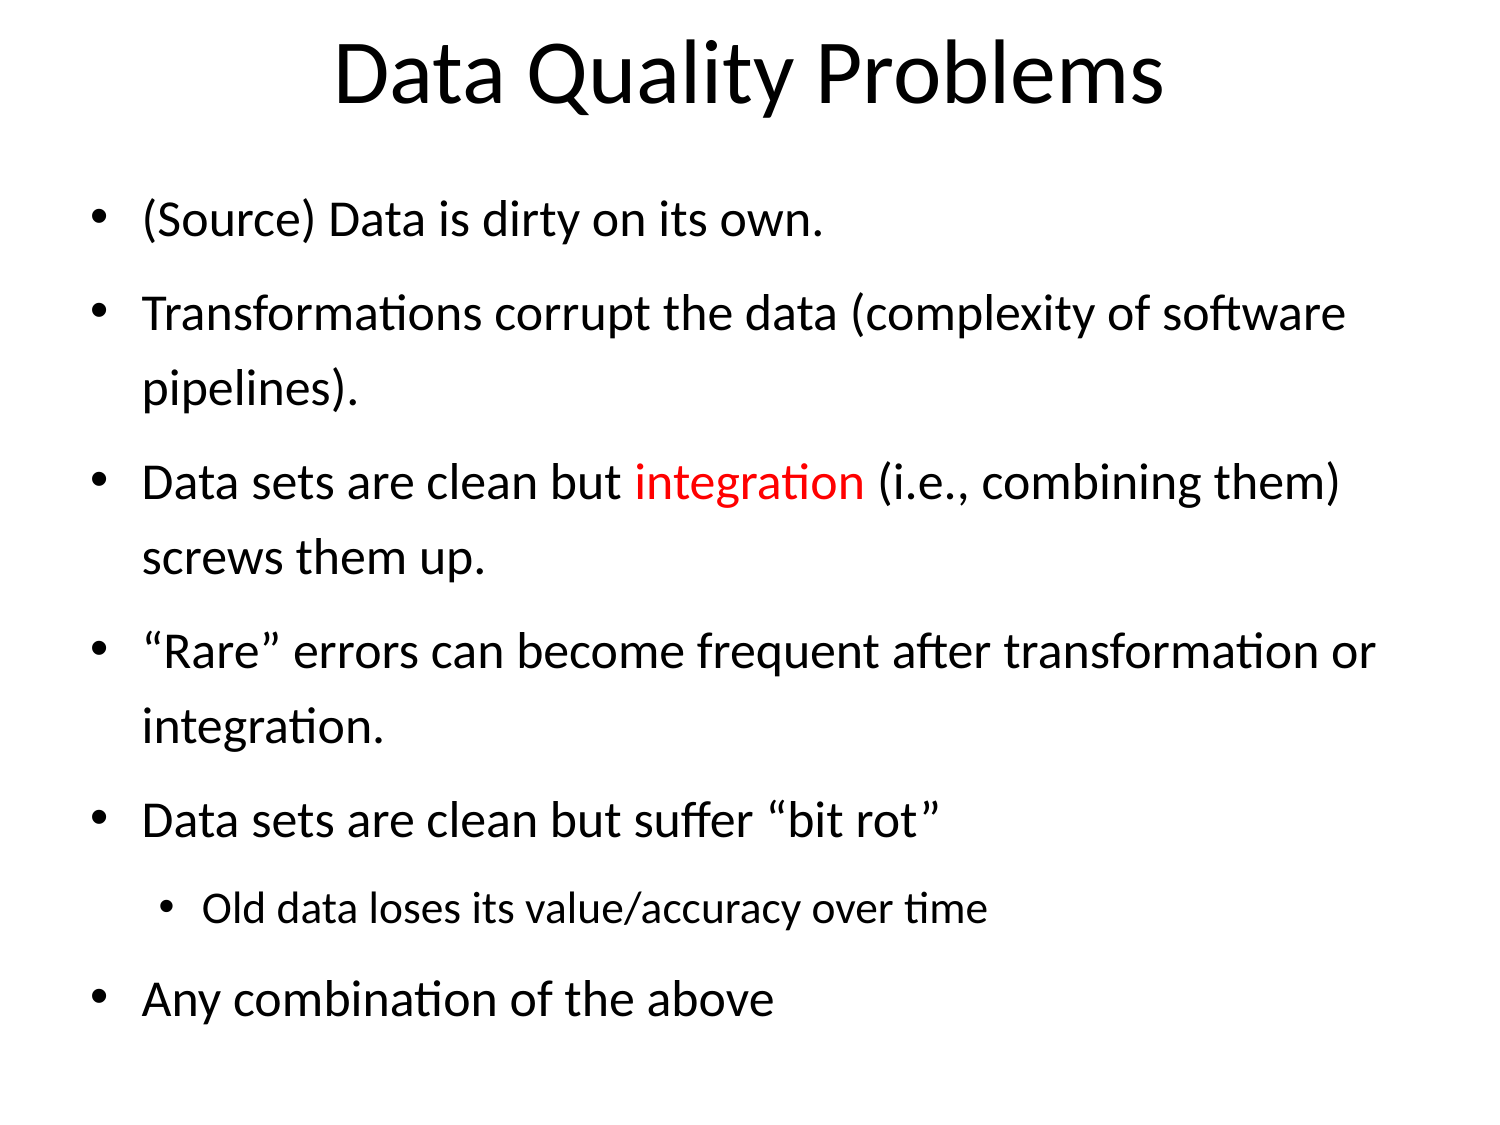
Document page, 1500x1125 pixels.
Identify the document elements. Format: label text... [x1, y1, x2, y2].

title Data Quality Problems [75, 0, 1425, 135]
list (Source) Data is dirty on its own. Transformations corrupt the data (complexity of software pipelines). Data sets are clean but integration (i.e., combining them) screws them up. “Rare” errors can become frequent after transformation or integration. Data sets are clean but suffer “bit rot” Old data loses its value/accuracy over time Any combination of the above [75, 163, 1471, 1046]
